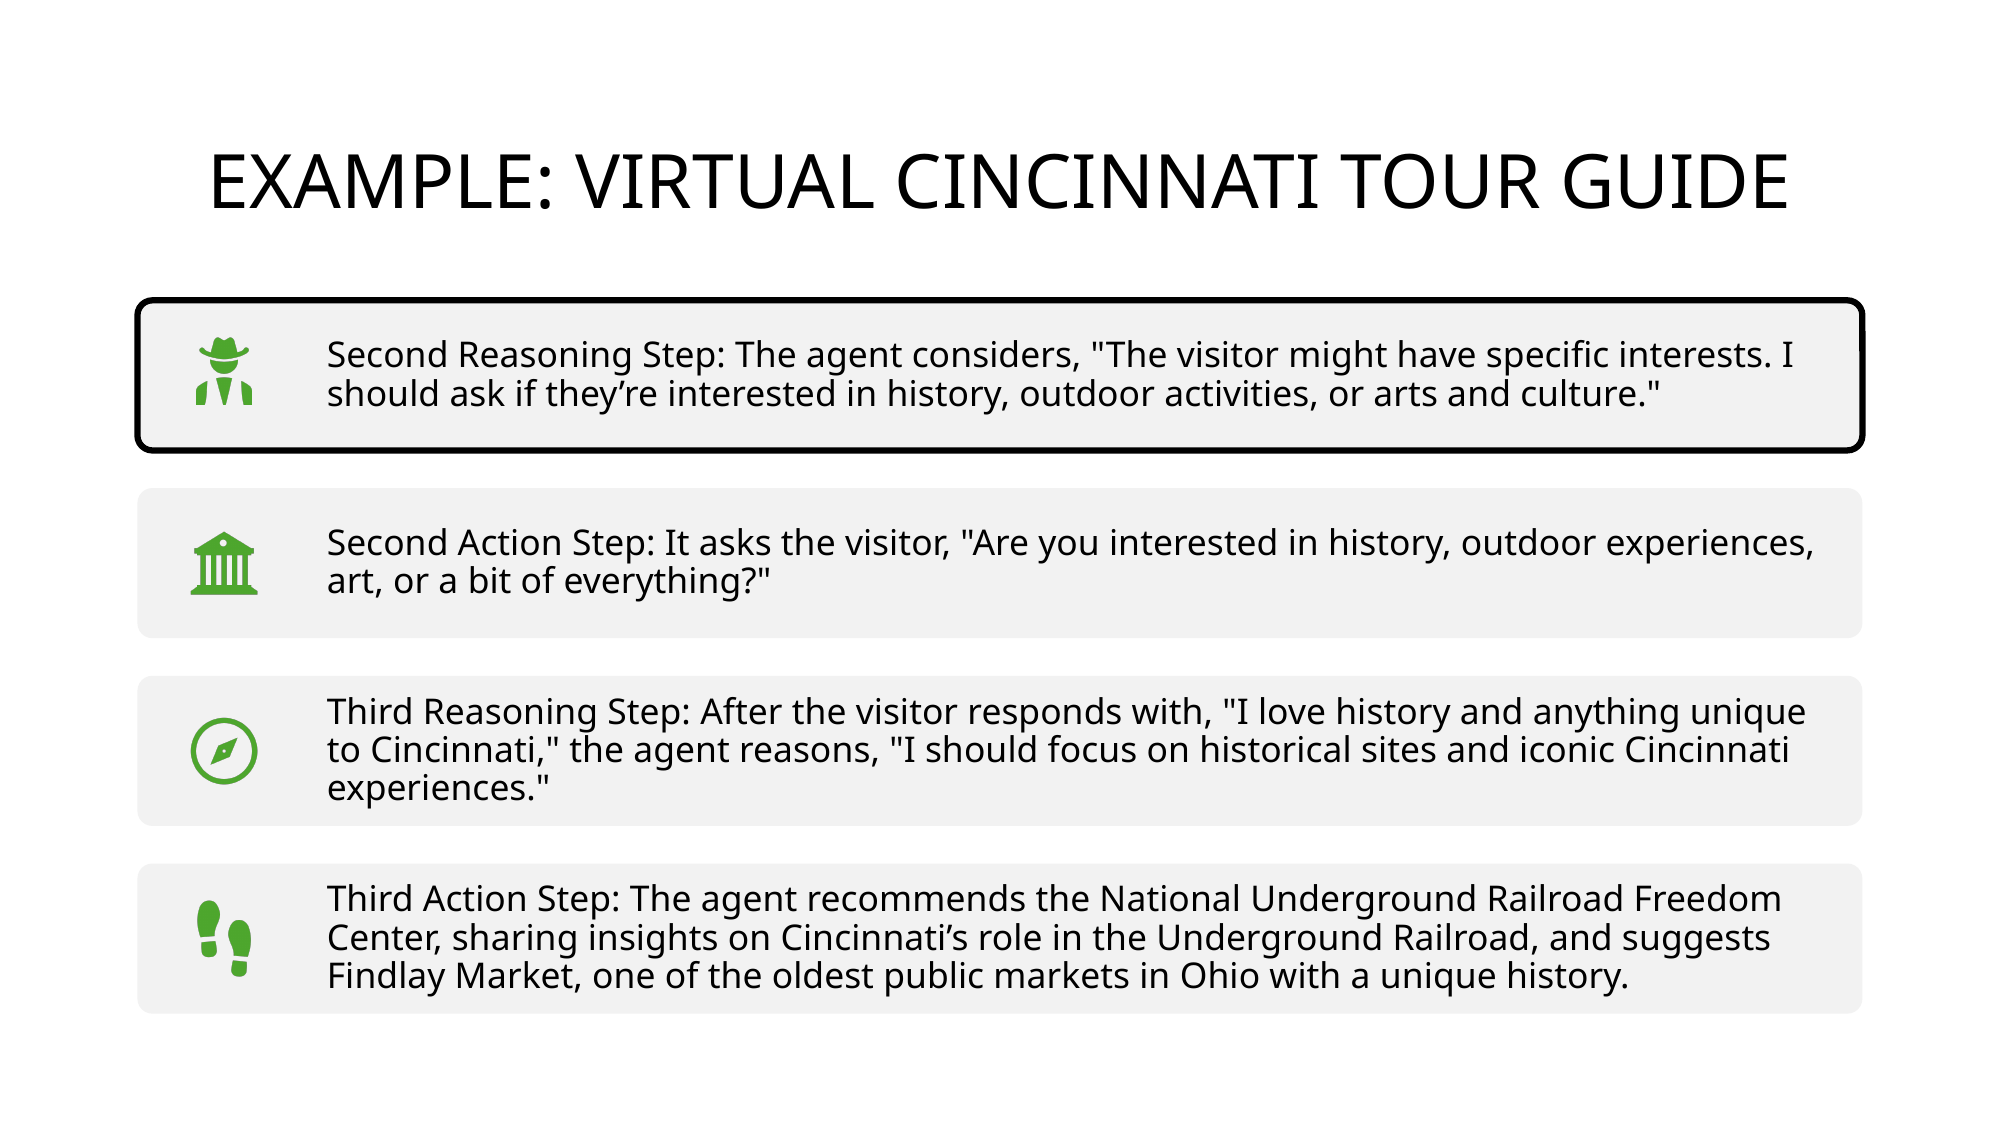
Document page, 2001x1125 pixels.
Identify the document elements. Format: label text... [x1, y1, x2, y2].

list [136, 299, 1863, 1015]
title Example: Virtual Cincinnati Tour Guide [137, 91, 1863, 278]
